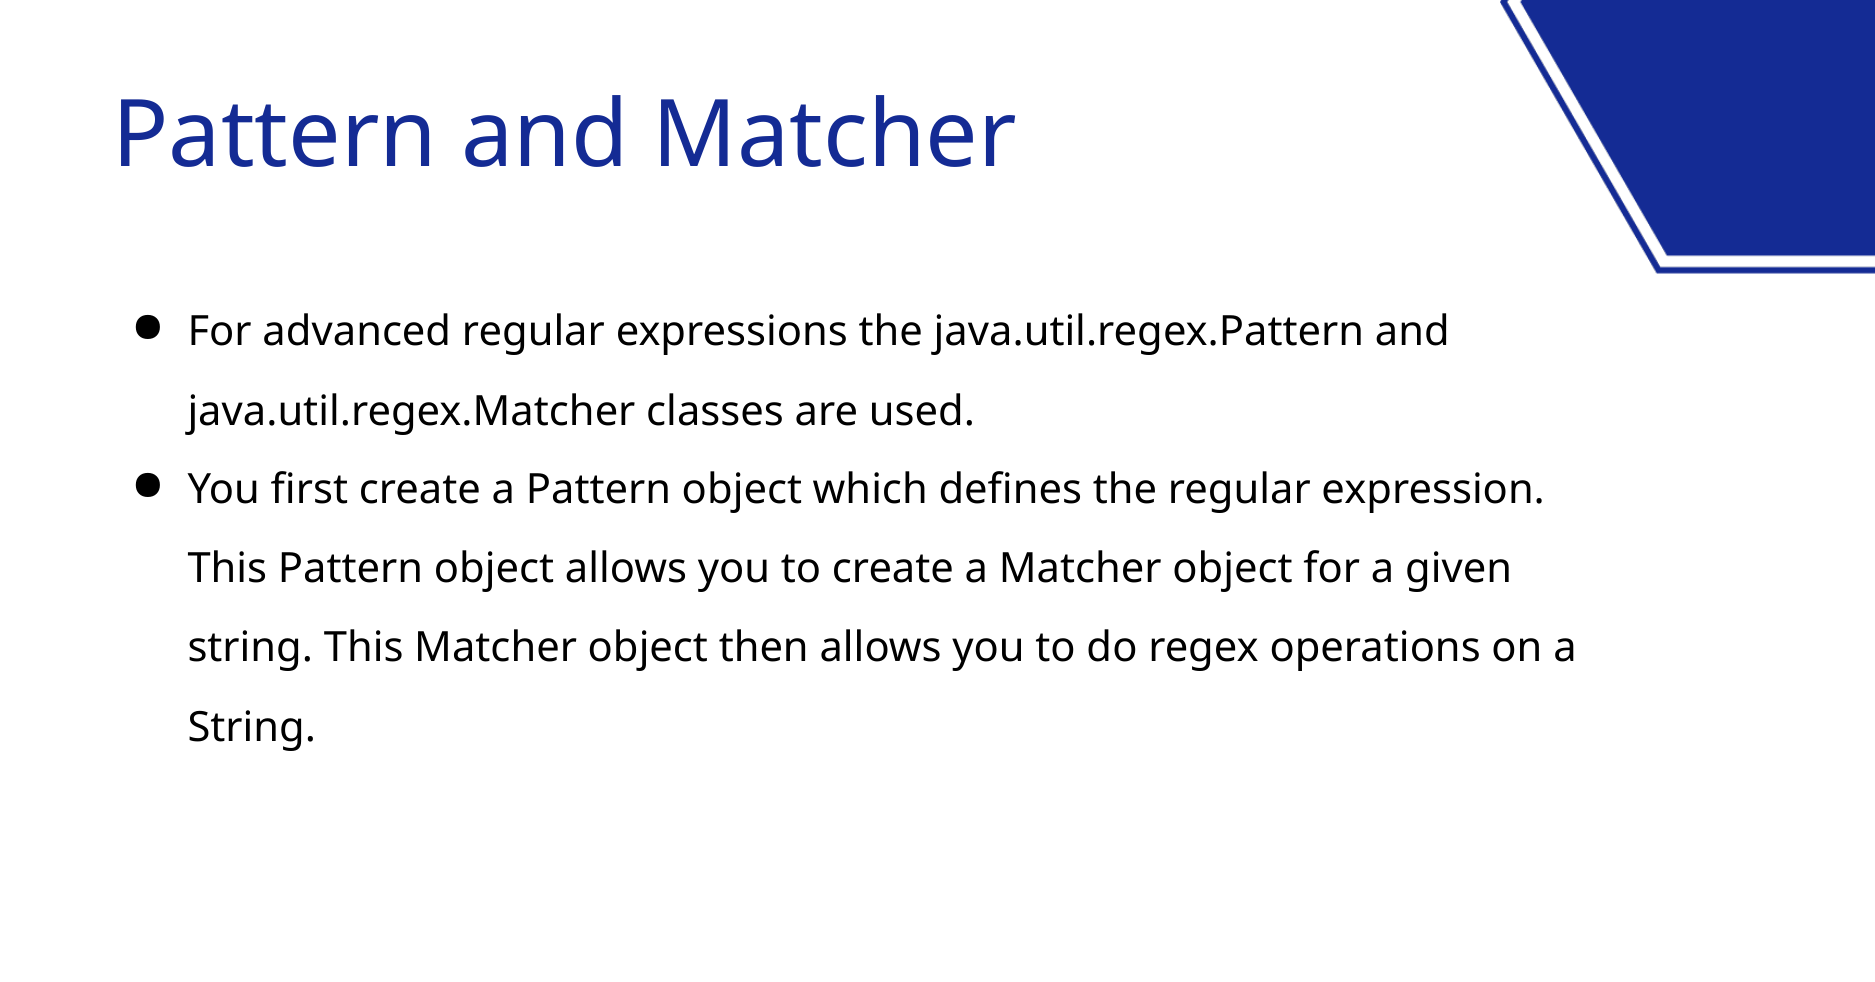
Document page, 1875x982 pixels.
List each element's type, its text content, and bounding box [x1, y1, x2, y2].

picture [1500, 0, 1875, 274]
text_box Pattern and Matcher For advanced regular expressions the java.util.regex.Pattern and java.util.regex.Matcher classes are used. You first create a Pattern object which defines the regular expression. This Pattern object allows you to create a Matcher object for a given string. This Matcher object then allows you to do regex operations on a String. [112, 94, 1588, 840]
